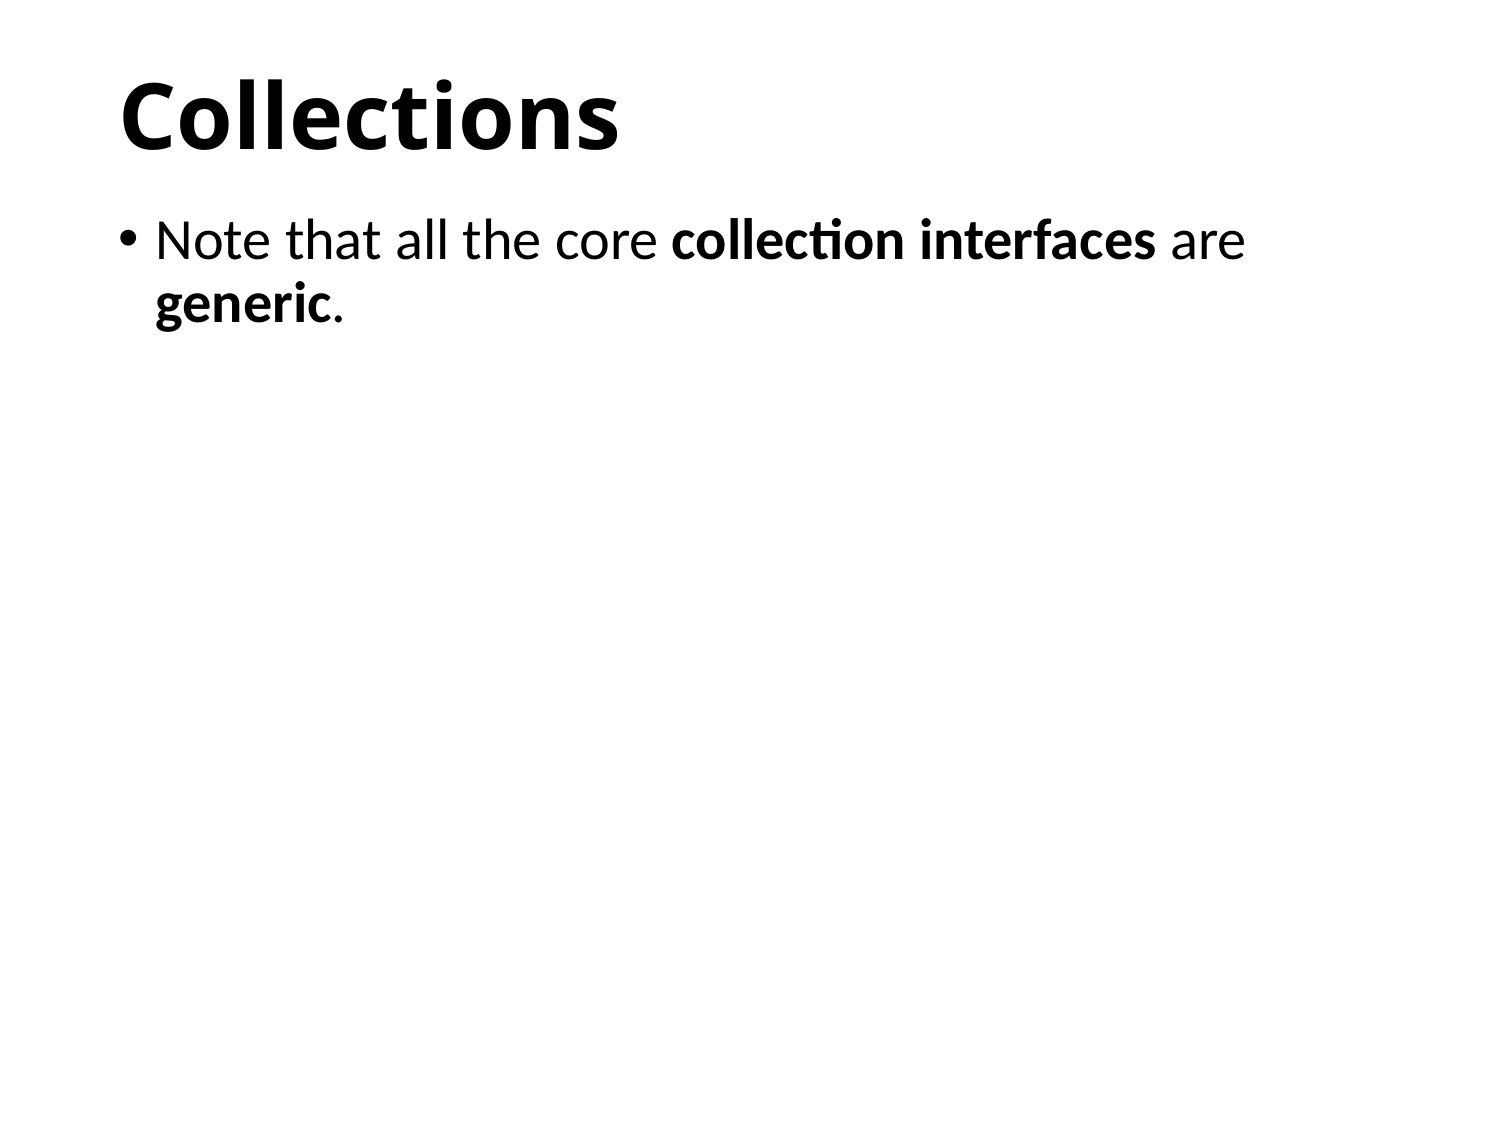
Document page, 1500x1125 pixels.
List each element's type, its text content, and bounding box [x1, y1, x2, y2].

title Collections [103, 59, 1397, 180]
list Note that all the core collection interfaces are generic. [103, 201, 1397, 1014]
